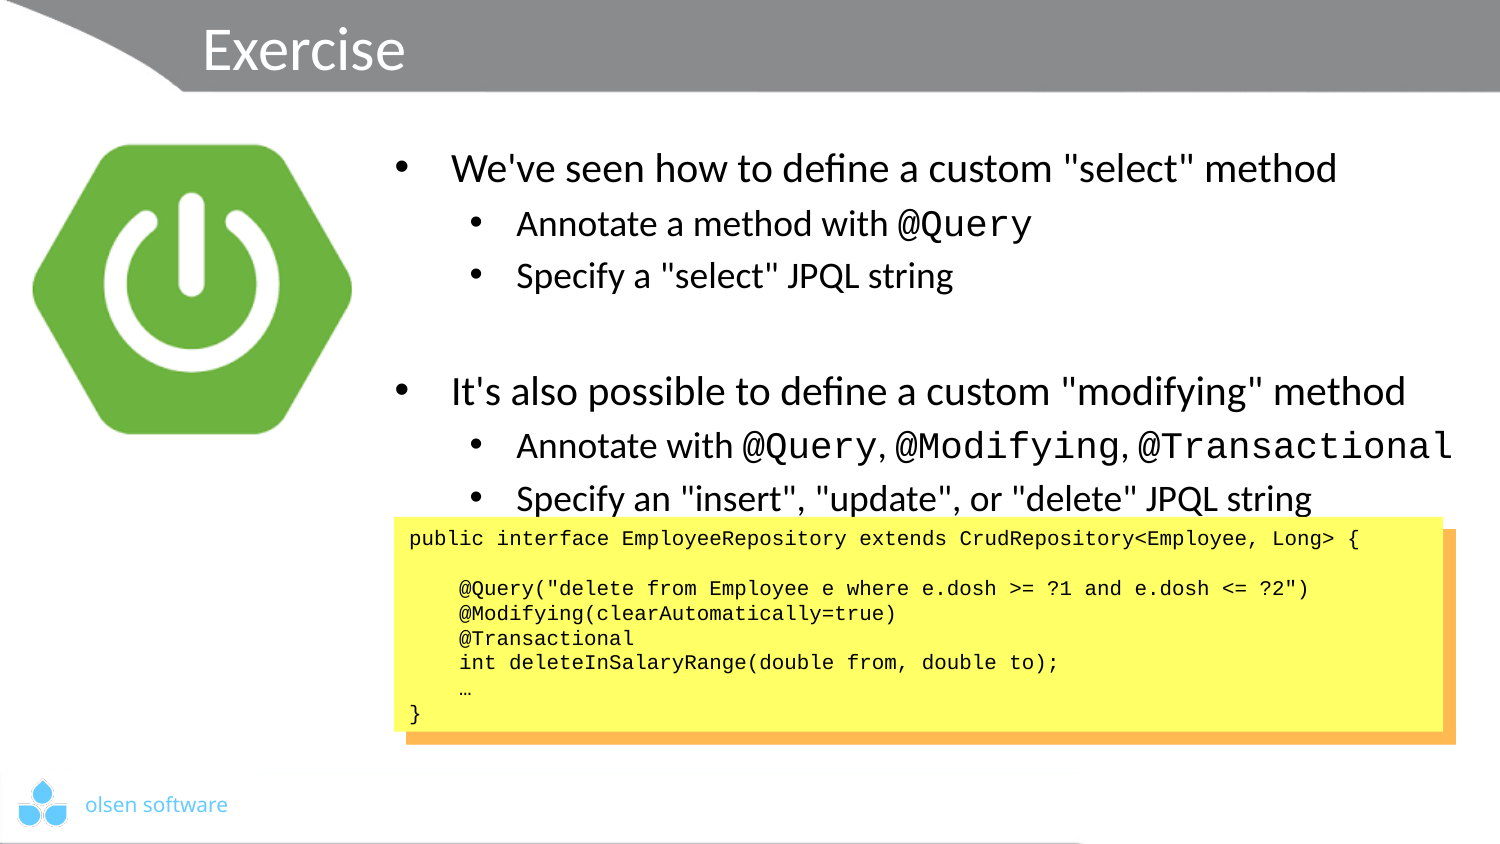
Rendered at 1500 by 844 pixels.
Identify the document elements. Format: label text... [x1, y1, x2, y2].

picture [0, 0, 1500, 844]
text_box public interface EmployeeRepository extends CrudRepository<Employee, Long> { @Query("delete from Employee e where e.dosh >= ?1 and e.dosh <= ?2") @Modifying(clearAutomatically=true) @Transactional int deleteInSalaryRange(double from, double to); … } [393, 516, 1444, 732]
list We've seen how to define a custom "select" method Annotate a method with @Query Specify a "select" JPQL string It's also possible to define a custom "modifying" method Annotate with @Query, @Modifying, @Transactional Specify an "insert", "update", or "delete" JPQL string [379, 133, 1494, 733]
title Exercise [187, 0, 1426, 93]
